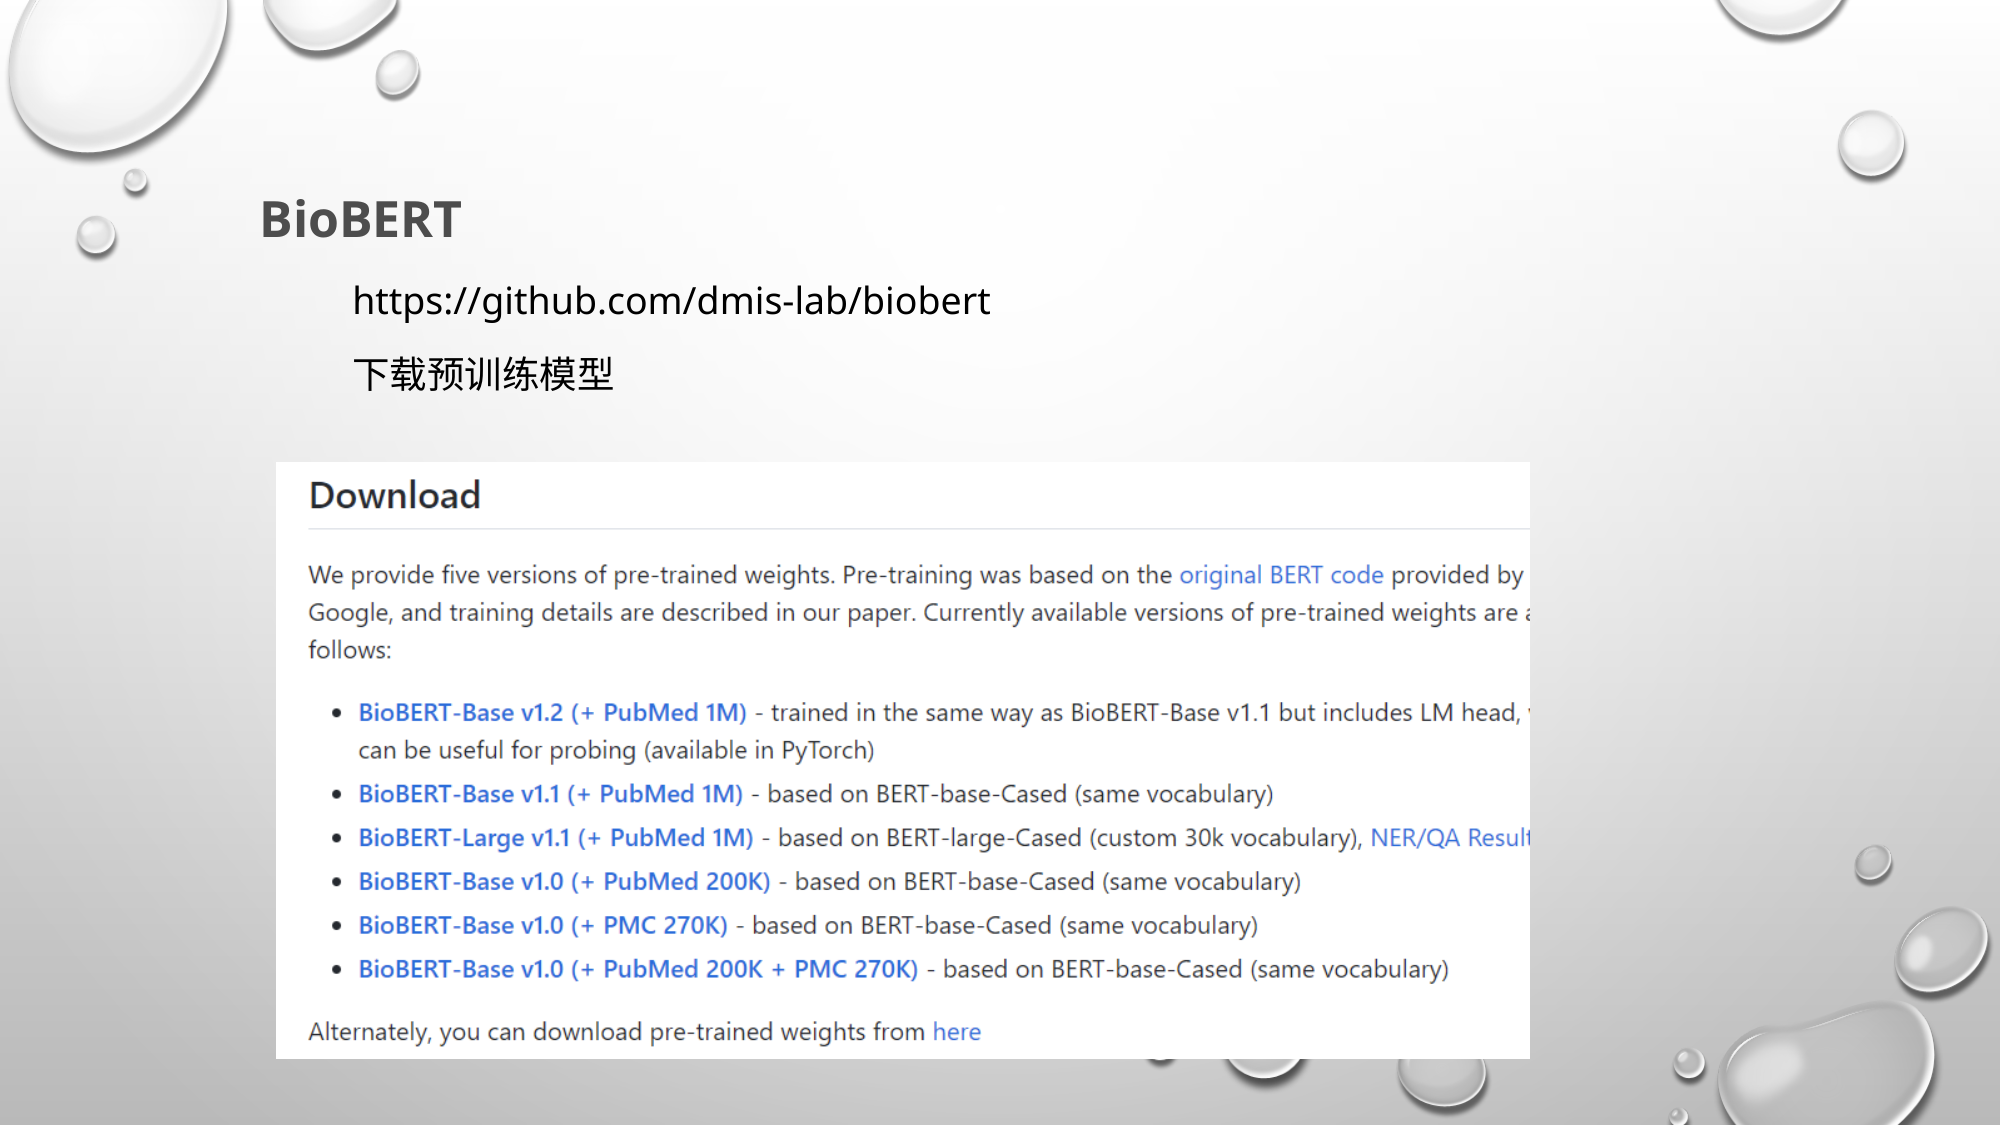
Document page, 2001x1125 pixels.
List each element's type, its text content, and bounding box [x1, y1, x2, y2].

text_box BioBERT [244, 179, 1245, 255]
picture [0, 0, 2000, 1125]
text_box https://github.com/dmis-lab/biobert [337, 269, 1338, 330]
text_box 下载预训练模型 [337, 343, 950, 404]
